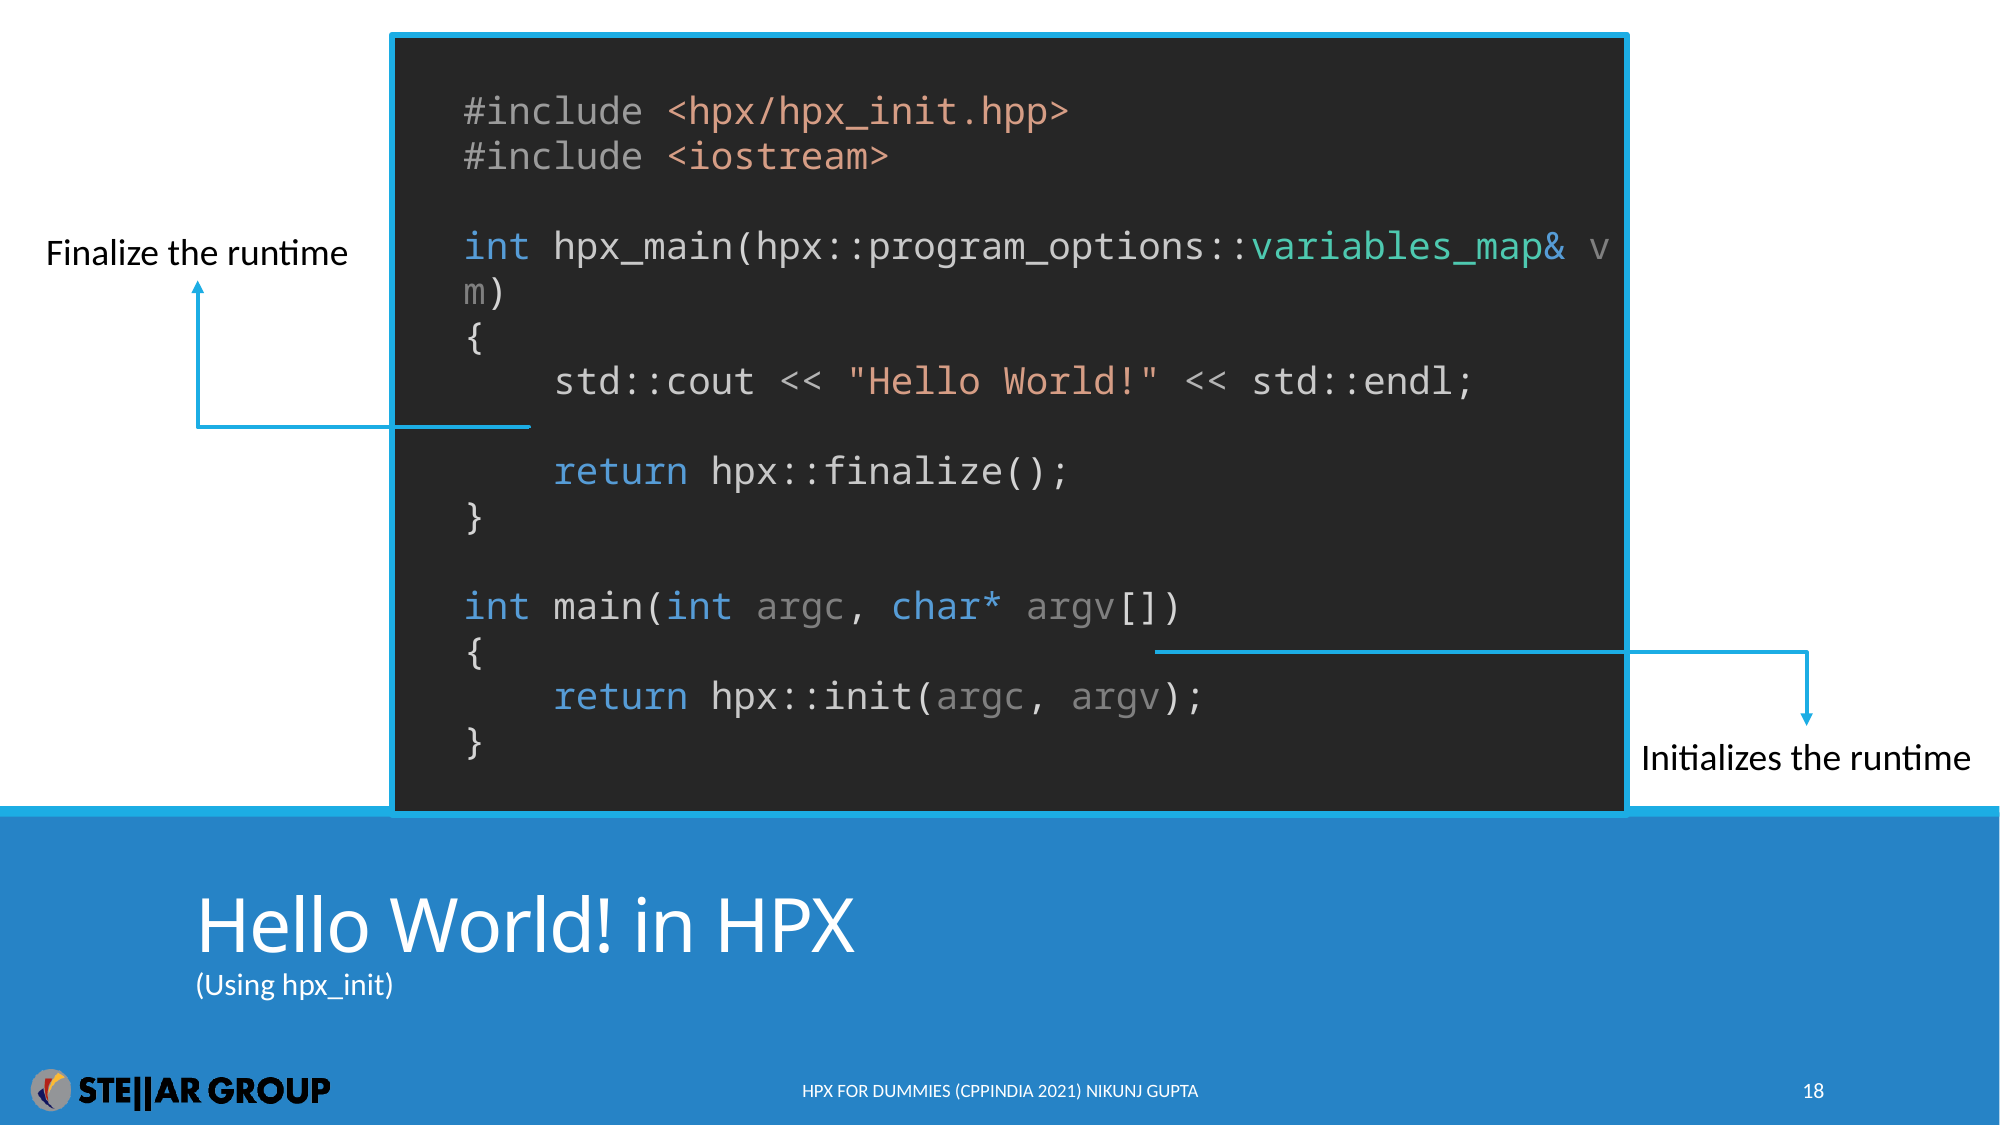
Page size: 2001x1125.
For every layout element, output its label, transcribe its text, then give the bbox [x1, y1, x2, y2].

list (Using hpx_init) [180, 968, 1839, 1067]
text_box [1154, 651, 1808, 727]
text_box Finalize the runtime [31, 220, 365, 281]
title Hello World! in HPX [180, 832, 1839, 968]
slide_number 18 [1624, 1059, 1840, 1120]
text_box #include <hpx/hpx_init.hpp> #include <iostream> int hpx_main(hpx::program_options::variables_map& vm) { std::cout << "Hello World!" << std::endl; return hpx::finalize(); } int main(int argc, char* argv[]) { return hpx::init(argc, argv); } [392, 34, 1627, 815]
footer HPX For Dummies (CppIndia 2021) Nikunj Gupta [604, 1059, 1396, 1120]
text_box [197, 280, 530, 428]
text_box Initializes the runtime [1626, 725, 1987, 786]
picture [28, 1067, 332, 1112]
